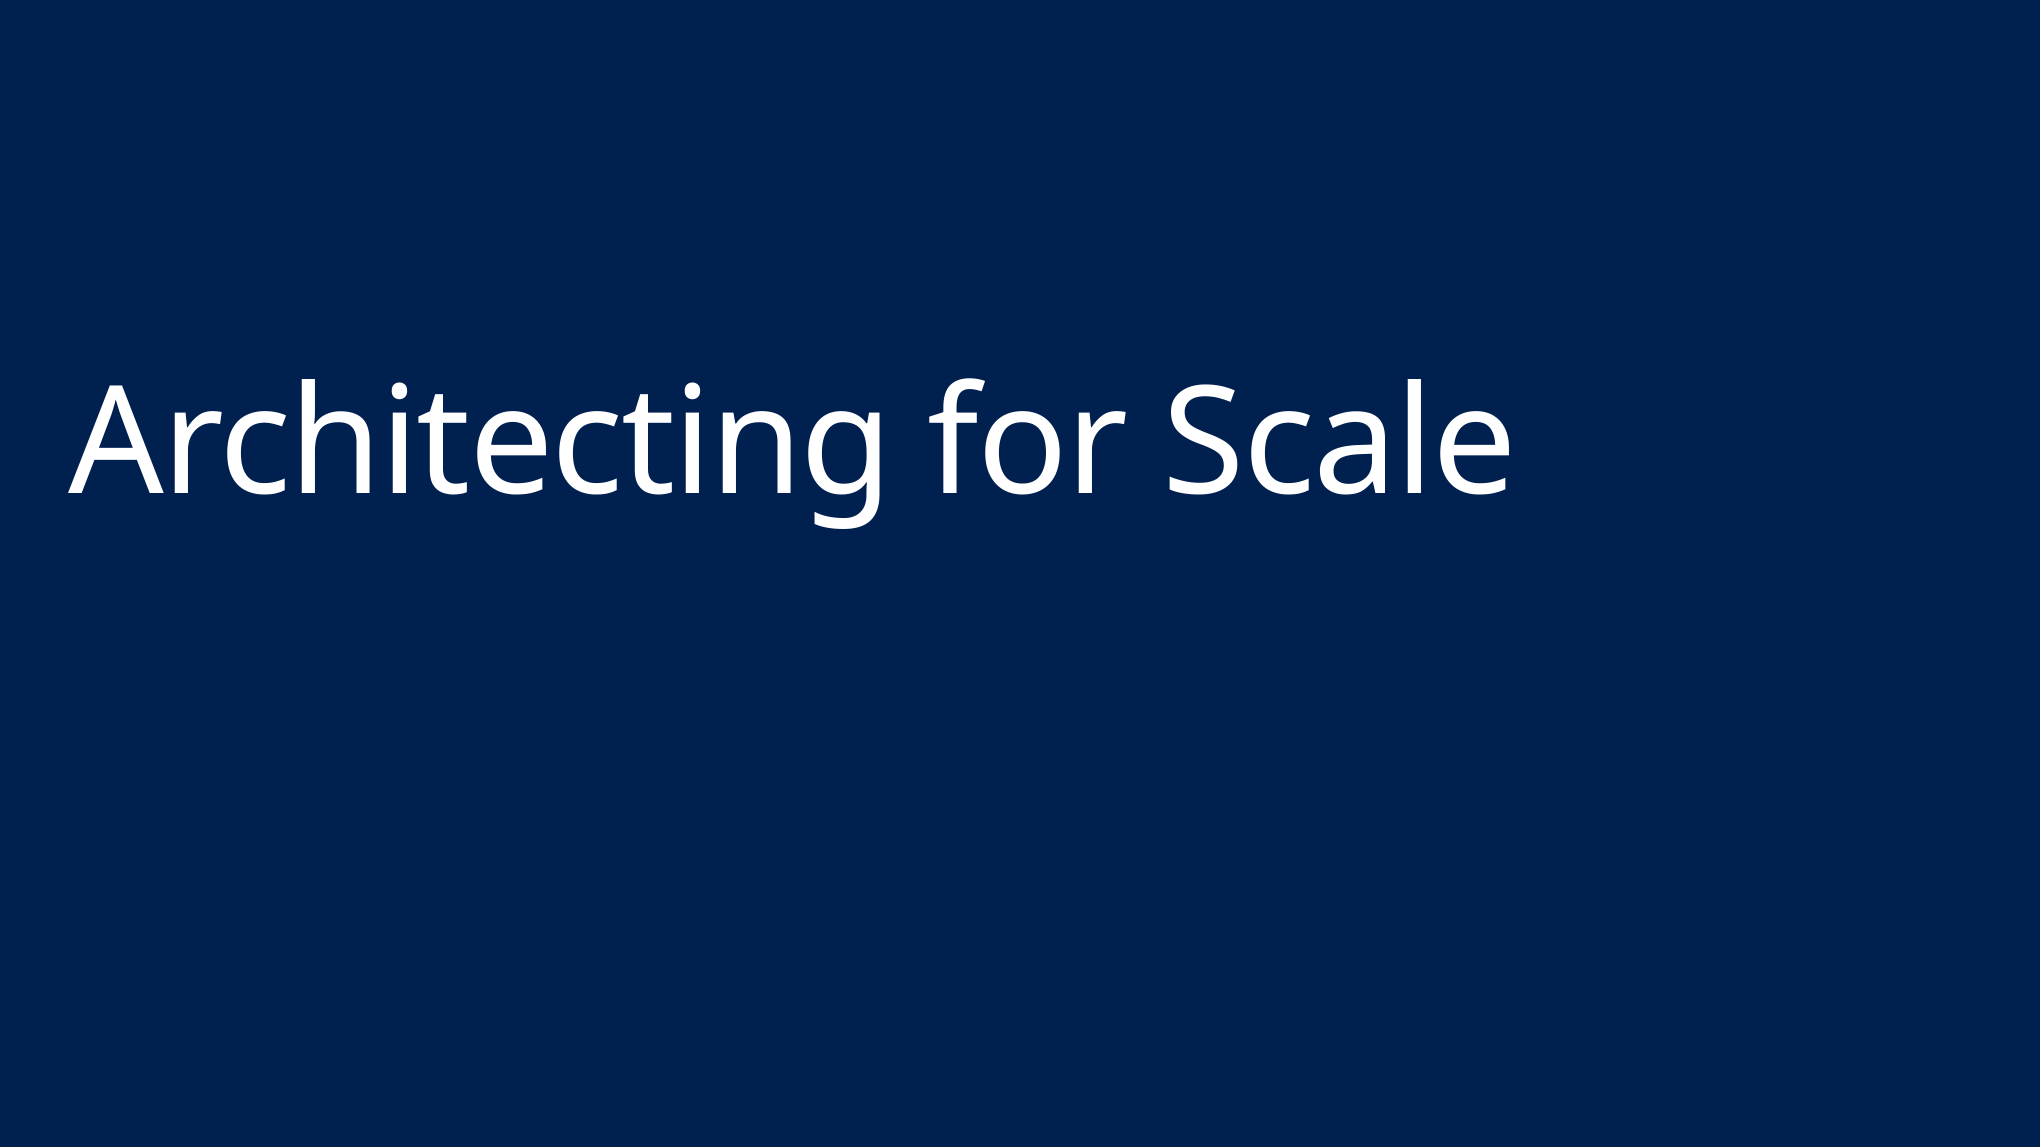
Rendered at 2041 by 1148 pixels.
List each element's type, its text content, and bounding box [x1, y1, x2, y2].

title Architecting for Scale [45, 348, 1996, 543]
